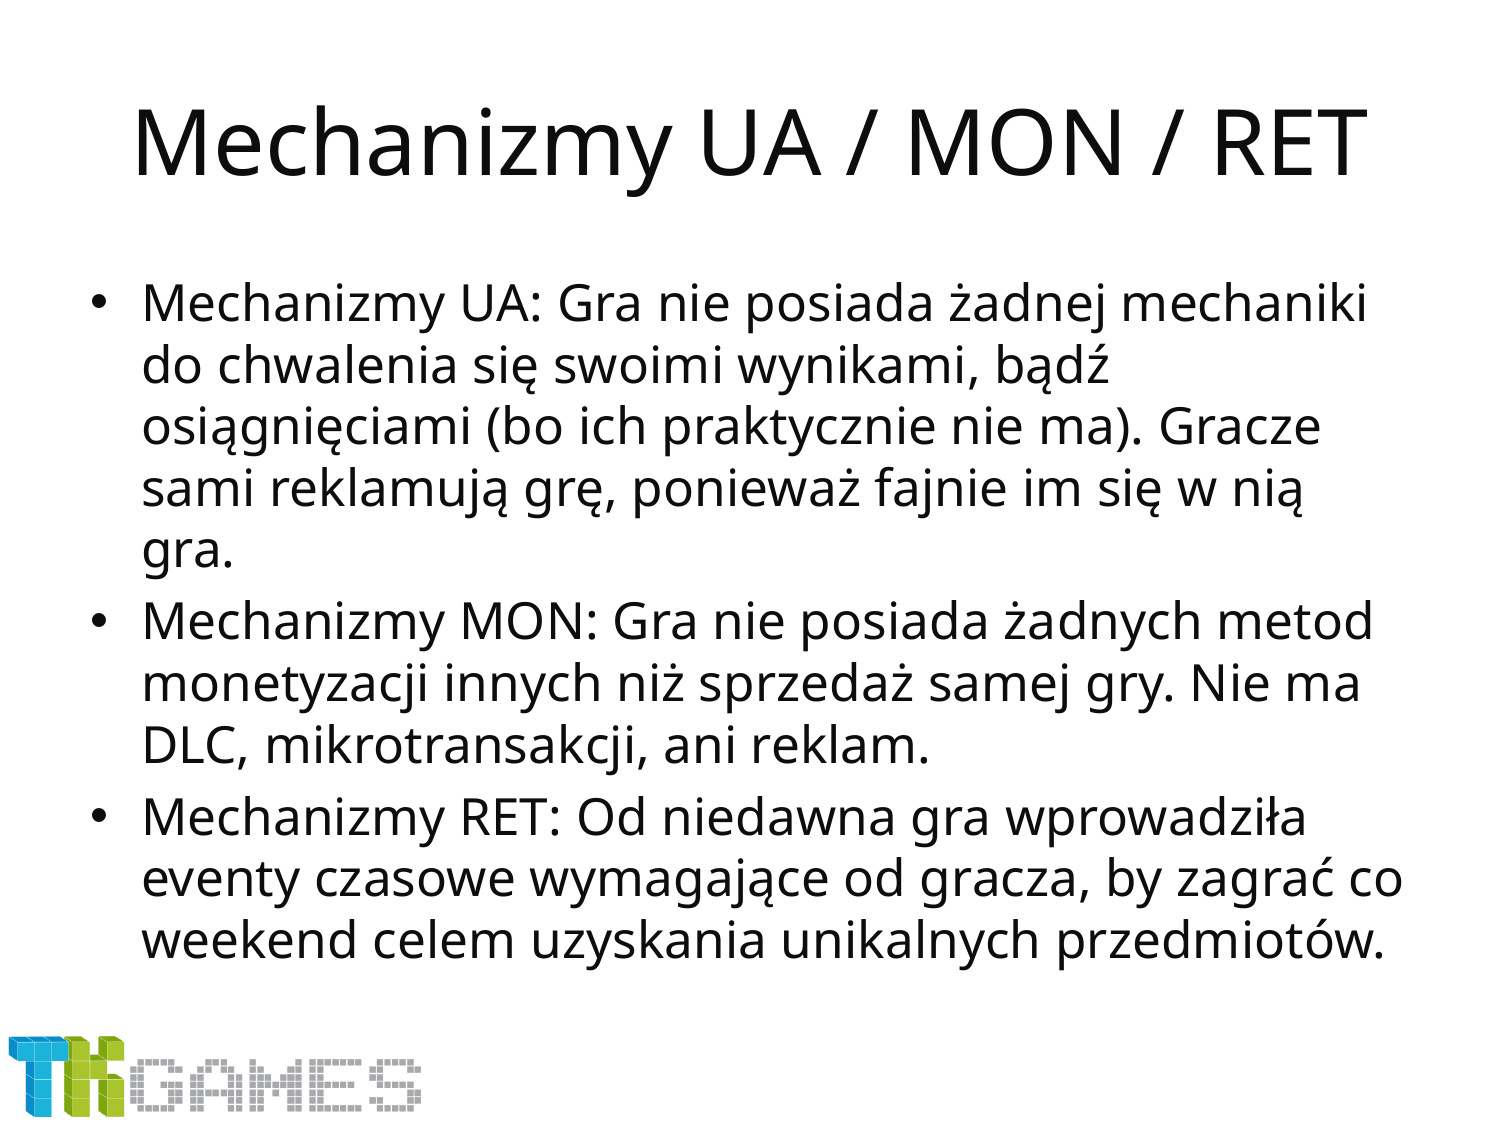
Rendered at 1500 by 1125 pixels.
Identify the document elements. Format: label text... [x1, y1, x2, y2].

list Mechanizmy UA: Gra nie posiada żadnej mechaniki do chwalenia się swoimi wynikami, bądź osiągnięciami (bo ich praktycznie nie ma). Gracze sami reklamują grę, ponieważ fajnie im się w nią gra. Mechanizmy MON: Gra nie posiada żadnych metod monetyzacji innych niż sprzedaż samej gry. Nie ma DLC, mikrotransakcji, ani reklam. Mechanizmy RET: Od niedawna gra wprowadziła eventy czasowe wymagające od gracza, by zagrać co weekend celem uzyskania unikalnych przedmiotów. [75, 262, 1425, 1005]
picture [0, 1024, 440, 1125]
title Mechanizmy UA / MON / RET [75, 45, 1425, 233]
